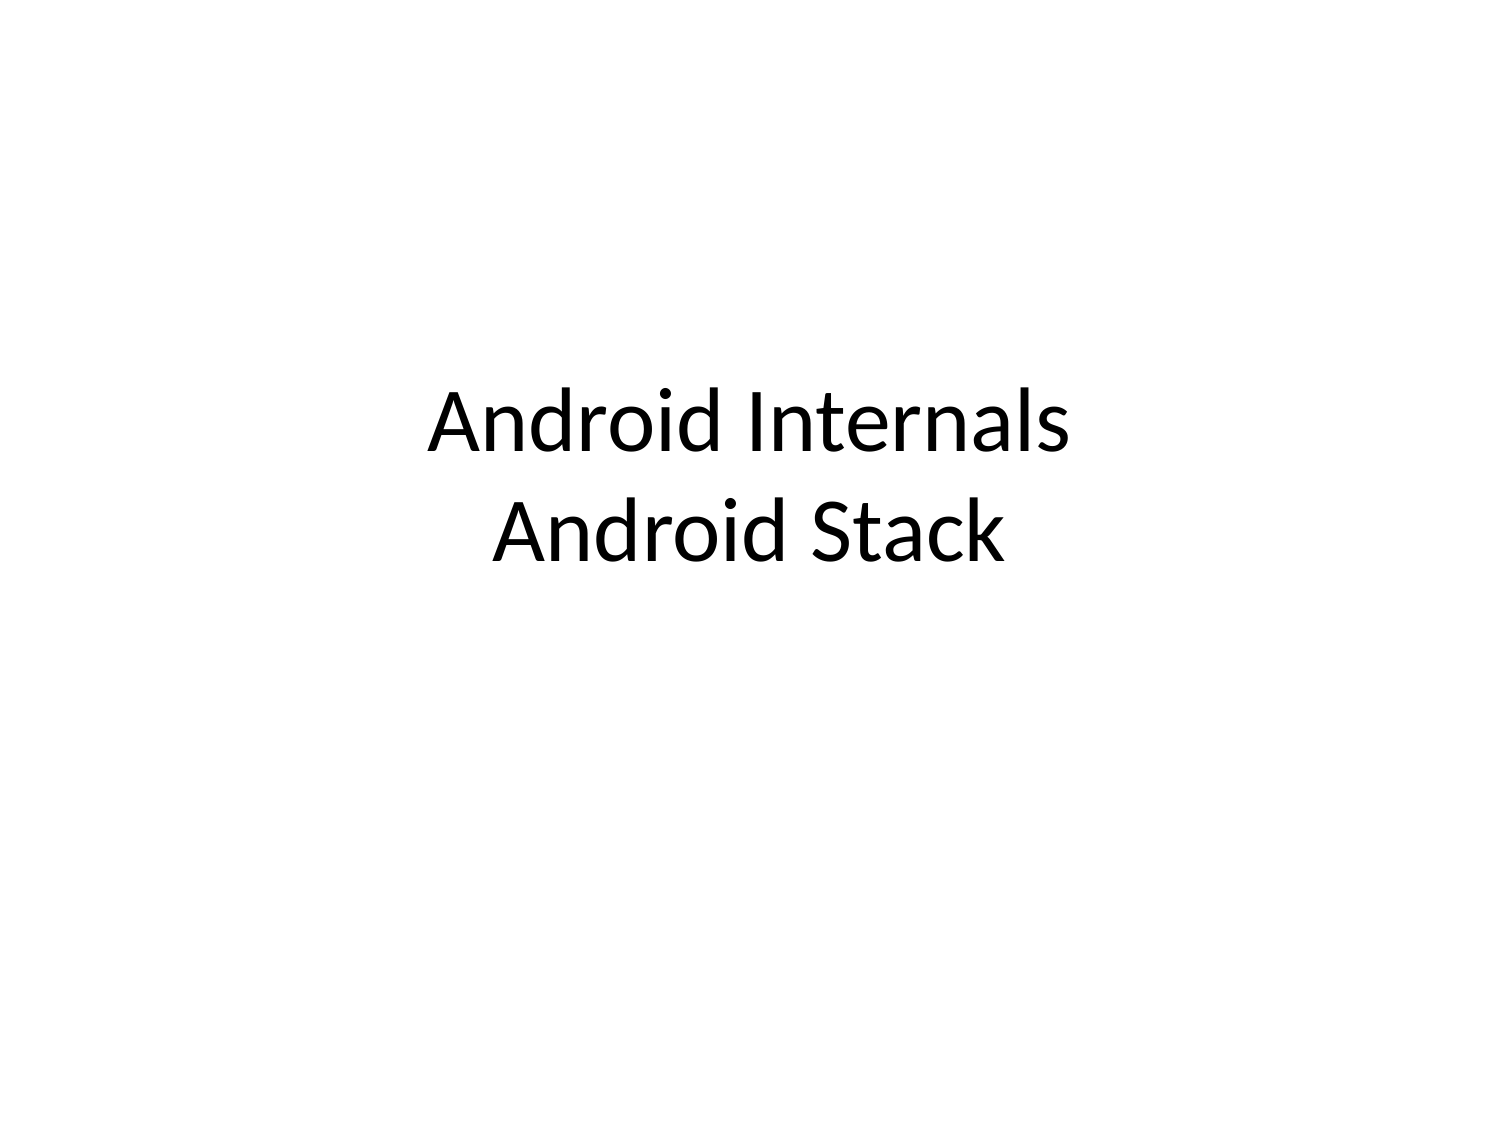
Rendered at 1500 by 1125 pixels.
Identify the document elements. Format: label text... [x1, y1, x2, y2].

title Android Internals Android Stack [112, 349, 1388, 591]
